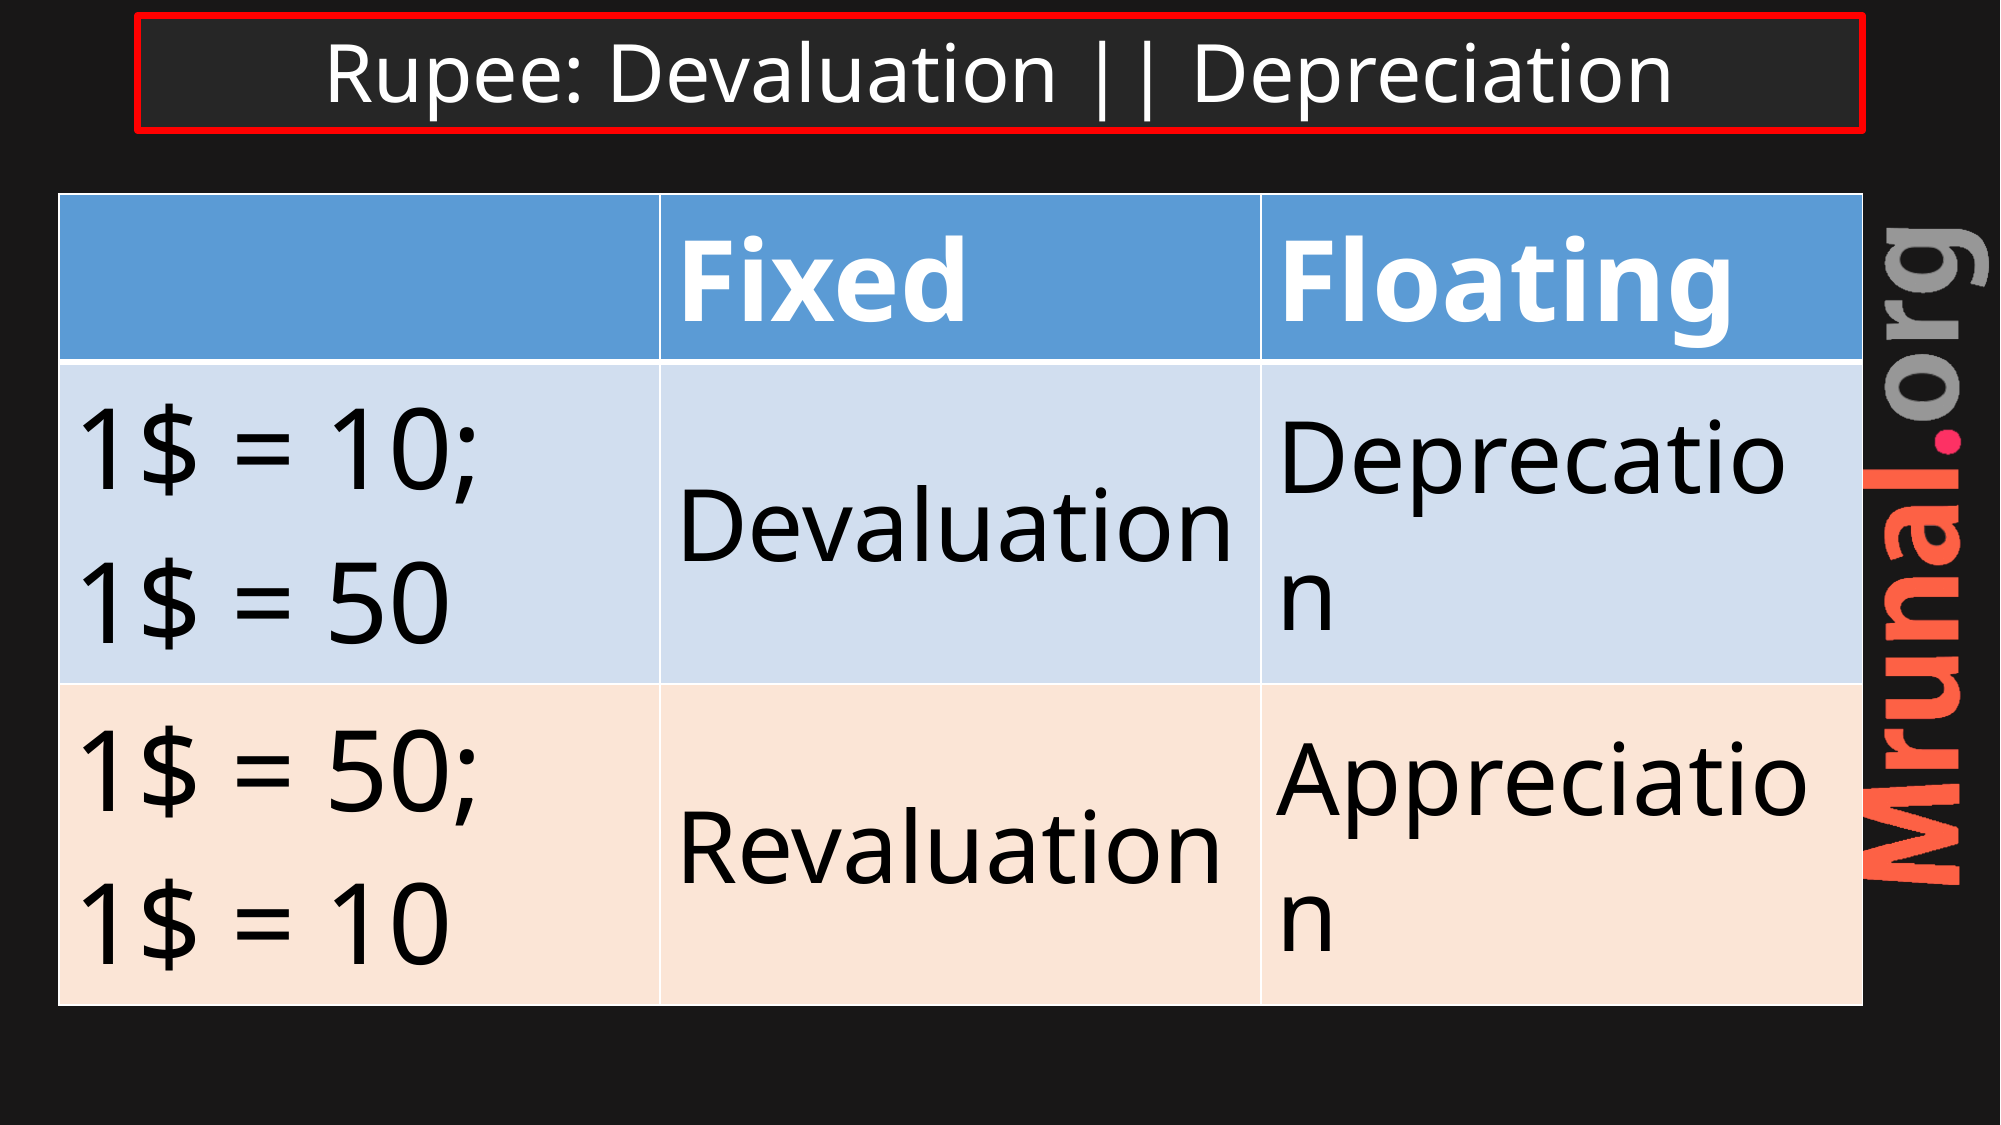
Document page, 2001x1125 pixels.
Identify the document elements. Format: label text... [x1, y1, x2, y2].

table_cell 1$ = 10; 1$ = 50 [60, 365, 659, 683]
picture [1863, 223, 2000, 894]
table_header [60, 195, 659, 359]
table_cell Devaluation [661, 365, 1260, 683]
table_header Floating [1262, 195, 1862, 359]
table_cell 1$ = 50; 1$ = 10 [60, 685, 659, 1004]
table_header Fixed [661, 195, 1260, 359]
table_cell Appreciation [1262, 685, 1862, 1004]
table_cell Revaluation [661, 685, 1260, 1004]
title Rupee: Devaluation || Depreciation [134, 12, 1866, 134]
table_cell Deprecation [1262, 365, 1862, 683]
